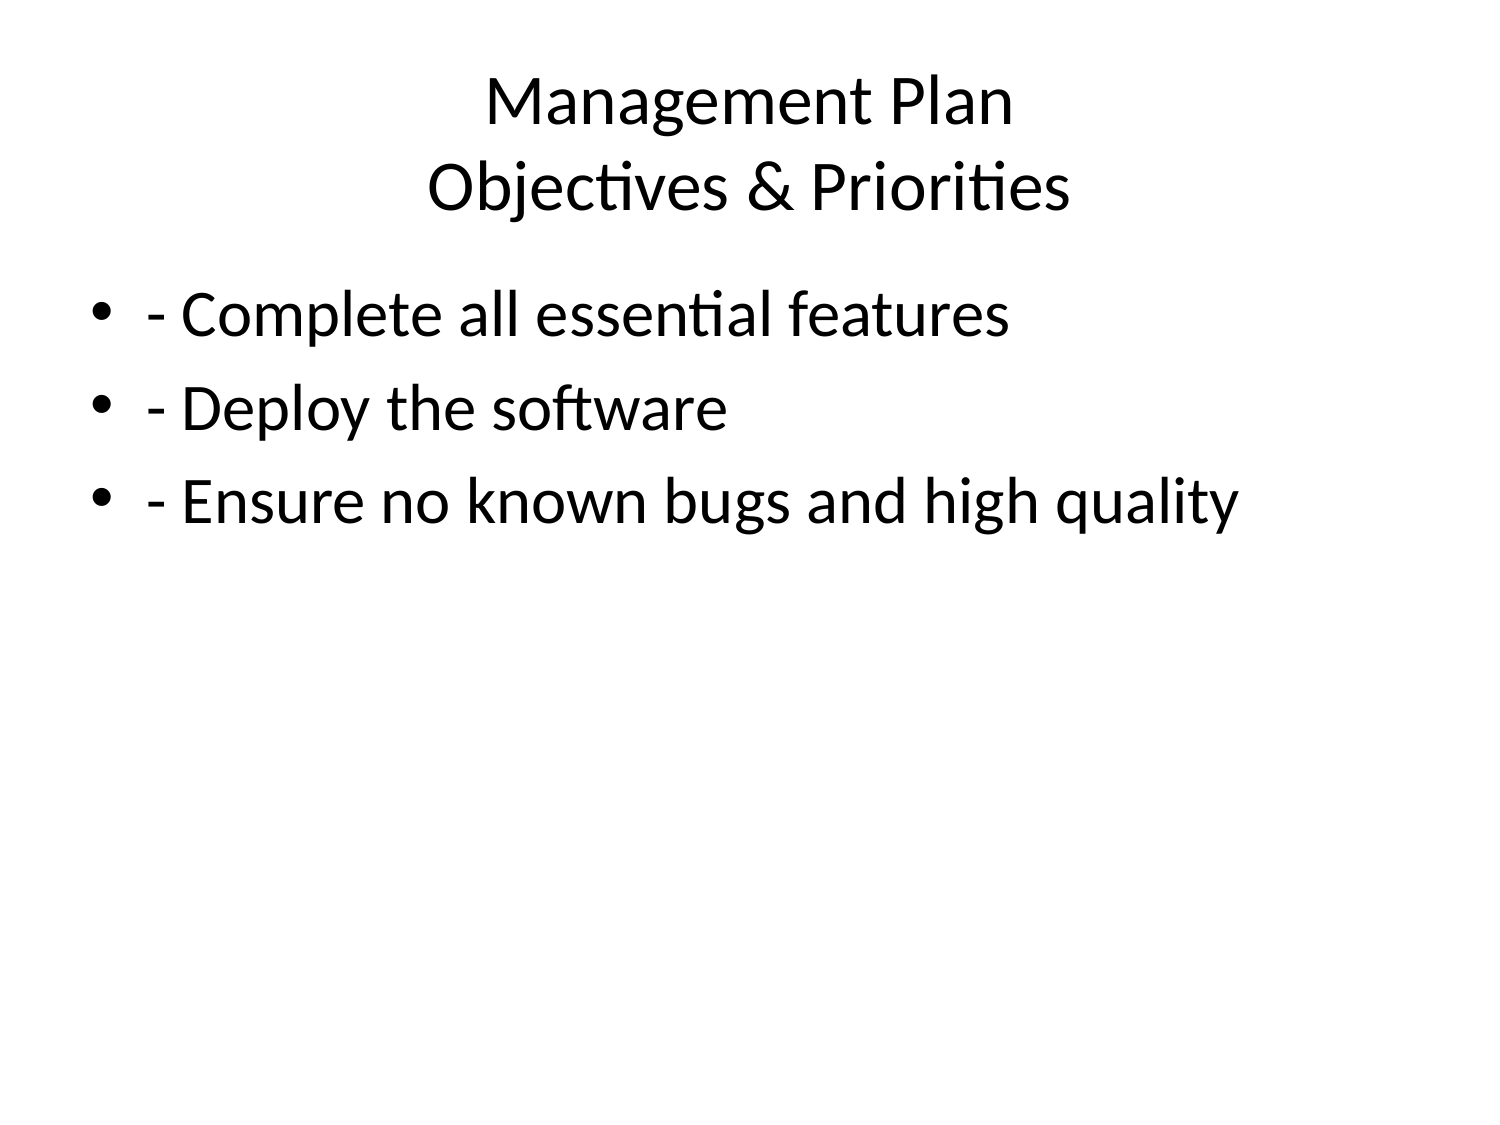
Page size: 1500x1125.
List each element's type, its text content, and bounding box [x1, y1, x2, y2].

title Management Plan Objectives & Priorities [75, 45, 1425, 233]
list - Complete all essential features - Deploy the software - Ensure no known bugs and high quality [75, 262, 1425, 1005]
